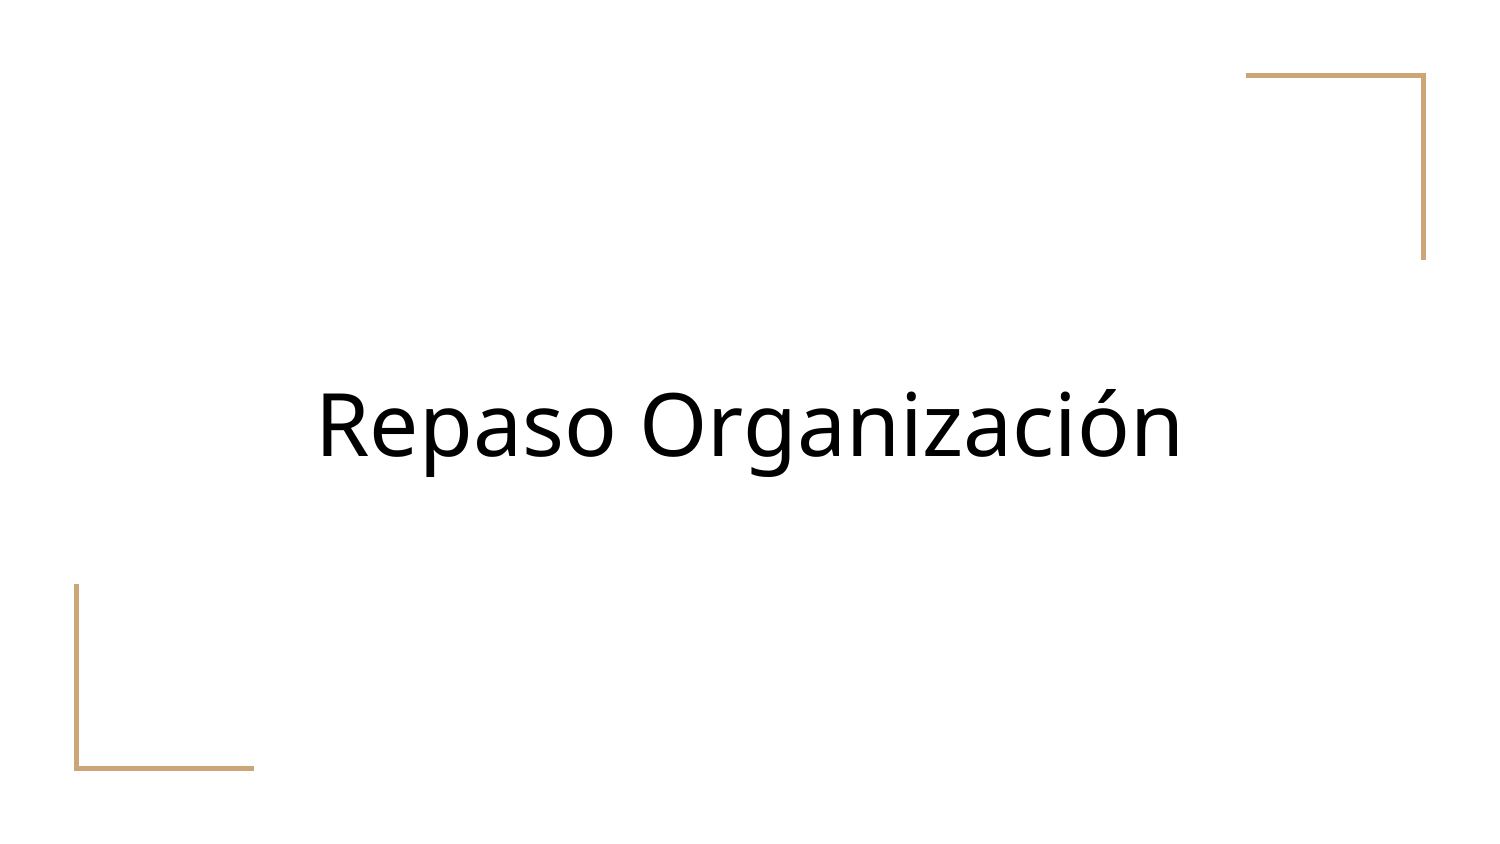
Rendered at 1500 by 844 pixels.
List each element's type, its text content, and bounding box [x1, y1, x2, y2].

title Repaso Organización [126, 296, 1374, 548]
